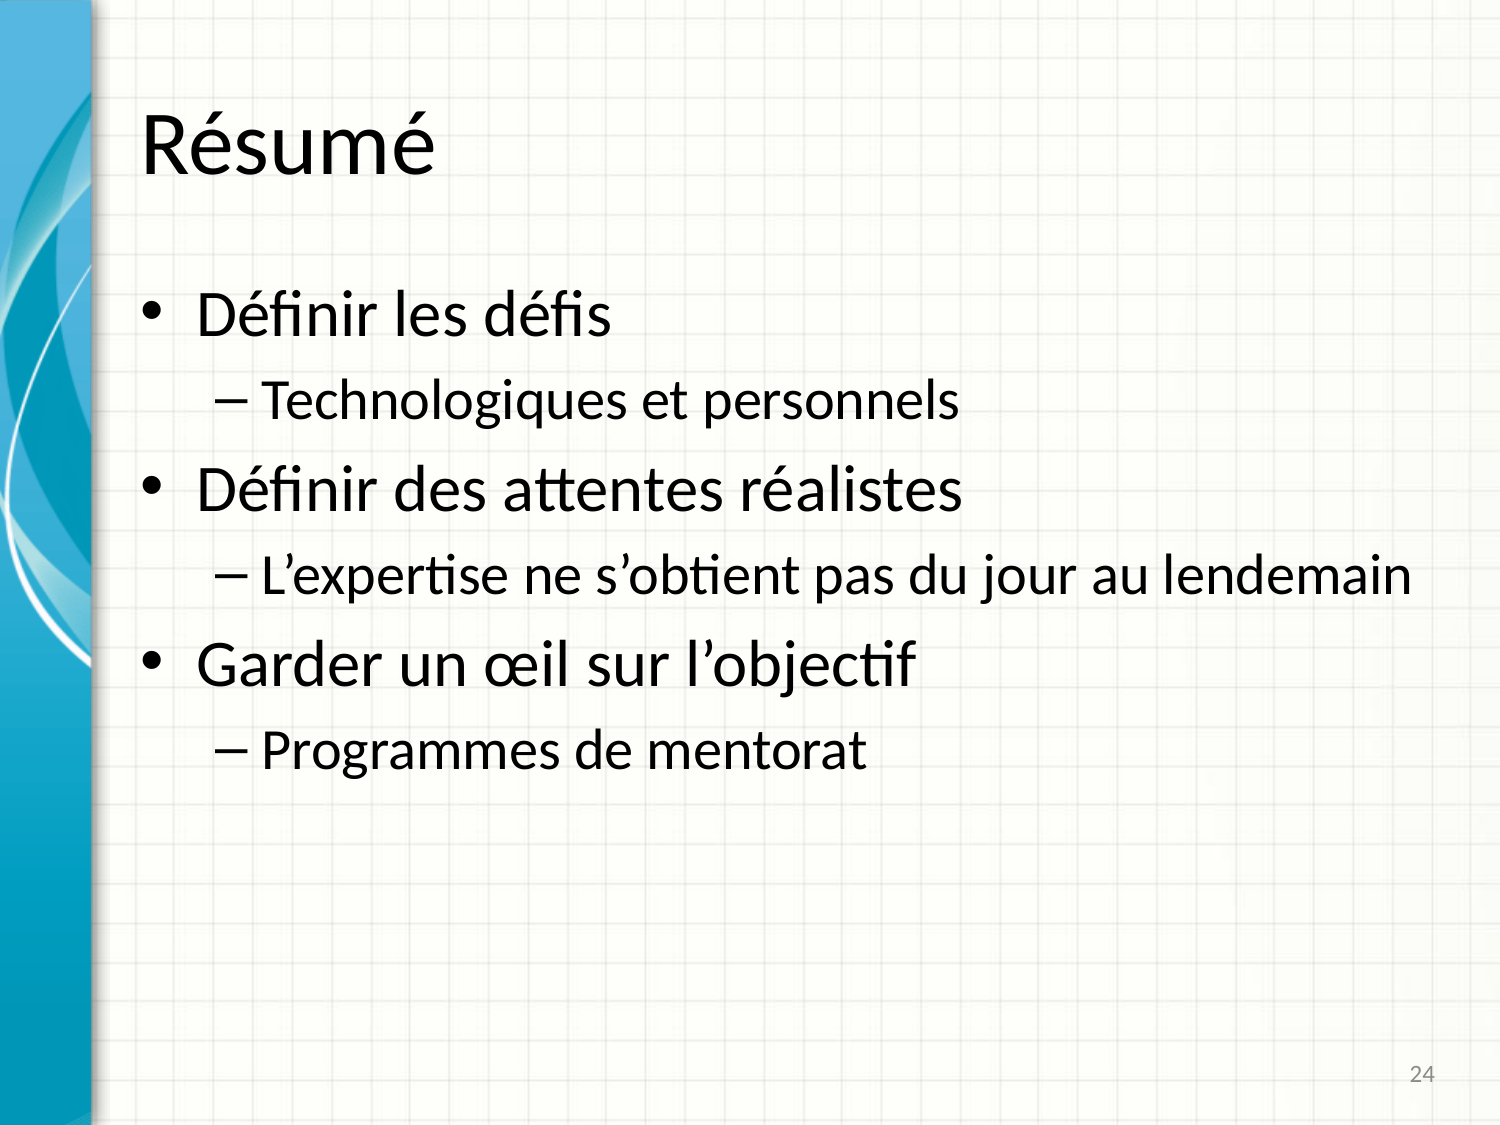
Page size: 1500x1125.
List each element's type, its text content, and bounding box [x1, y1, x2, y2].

title Résumé [125, 44, 1450, 232]
picture [0, 0, 1500, 1125]
slide_number 24 [1100, 1042, 1450, 1103]
list Définir les défis Technologiques et personnels Définir des attentes réalistes L’expertise ne s’obtient pas du jour au lendemain Garder un œil sur l’objectif Programmes de mentorat [125, 261, 1450, 967]
